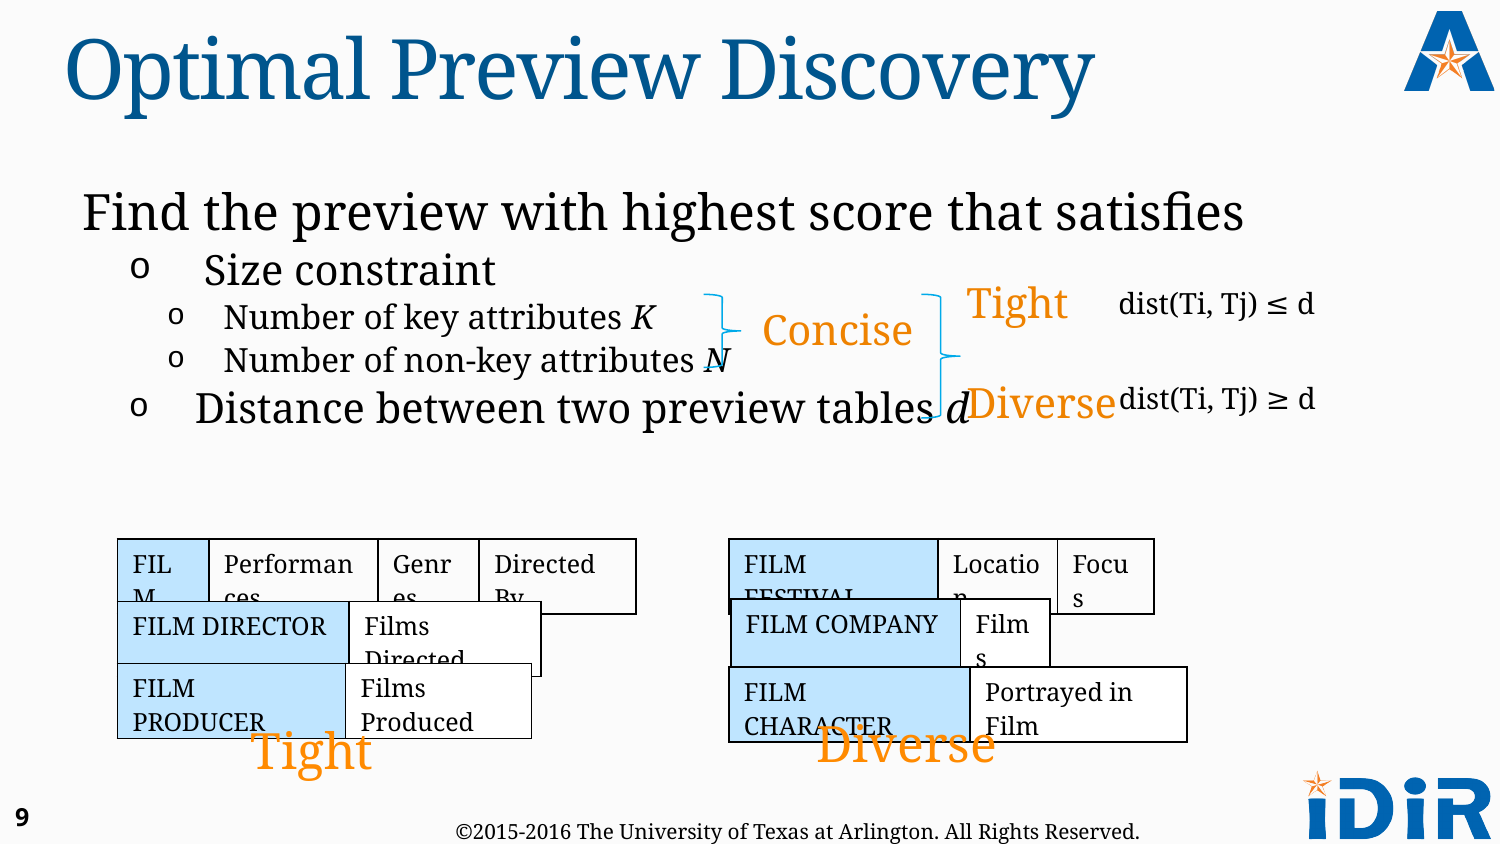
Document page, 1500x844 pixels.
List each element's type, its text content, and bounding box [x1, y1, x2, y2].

list Find the preview with highest score that satisfies Size constraint Number of key attributes K Number of non-key attributes N Distance between two preview tables d [82, 186, 1362, 442]
table_header FILM [118, 540, 208, 601]
text_box Concise [761, 303, 921, 354]
title Optimal Preview Discovery [63, 28, 1436, 119]
table_header Genres [379, 540, 478, 601]
slide_number 9 [0, 796, 350, 842]
table_header Location [939, 540, 1057, 613]
table_header Directed By [480, 540, 635, 613]
table_header FILM COMPANY [732, 600, 960, 666]
table_header Performances [210, 540, 377, 601]
text_box Tight Diverse [966, 276, 1134, 427]
table_header Films [961, 600, 1049, 666]
text_box [921, 293, 961, 419]
table_header FILM PRODUCER [118, 664, 345, 738]
text_box Diverse [816, 711, 1102, 773]
table_header Portrayed in Film [971, 668, 1186, 741]
table_header FILM DIRECTOR [118, 602, 348, 663]
picture [1404, 11, 1495, 91]
table_header Films Produced [346, 664, 531, 738]
table_header Films Directed [350, 602, 540, 676]
picture [1301, 769, 1495, 844]
text_box dist(Ti, Tj) ≥ d [1089, 373, 1376, 423]
table_header FILM CHARACTER [730, 668, 969, 741]
text_box Tight [250, 719, 490, 780]
text_box dist(Ti, Tj) ≤ d [1088, 277, 1348, 328]
table_header Focus [1058, 540, 1153, 613]
table_header FILM FESTIVAL [730, 540, 937, 598]
text_box [703, 293, 742, 369]
